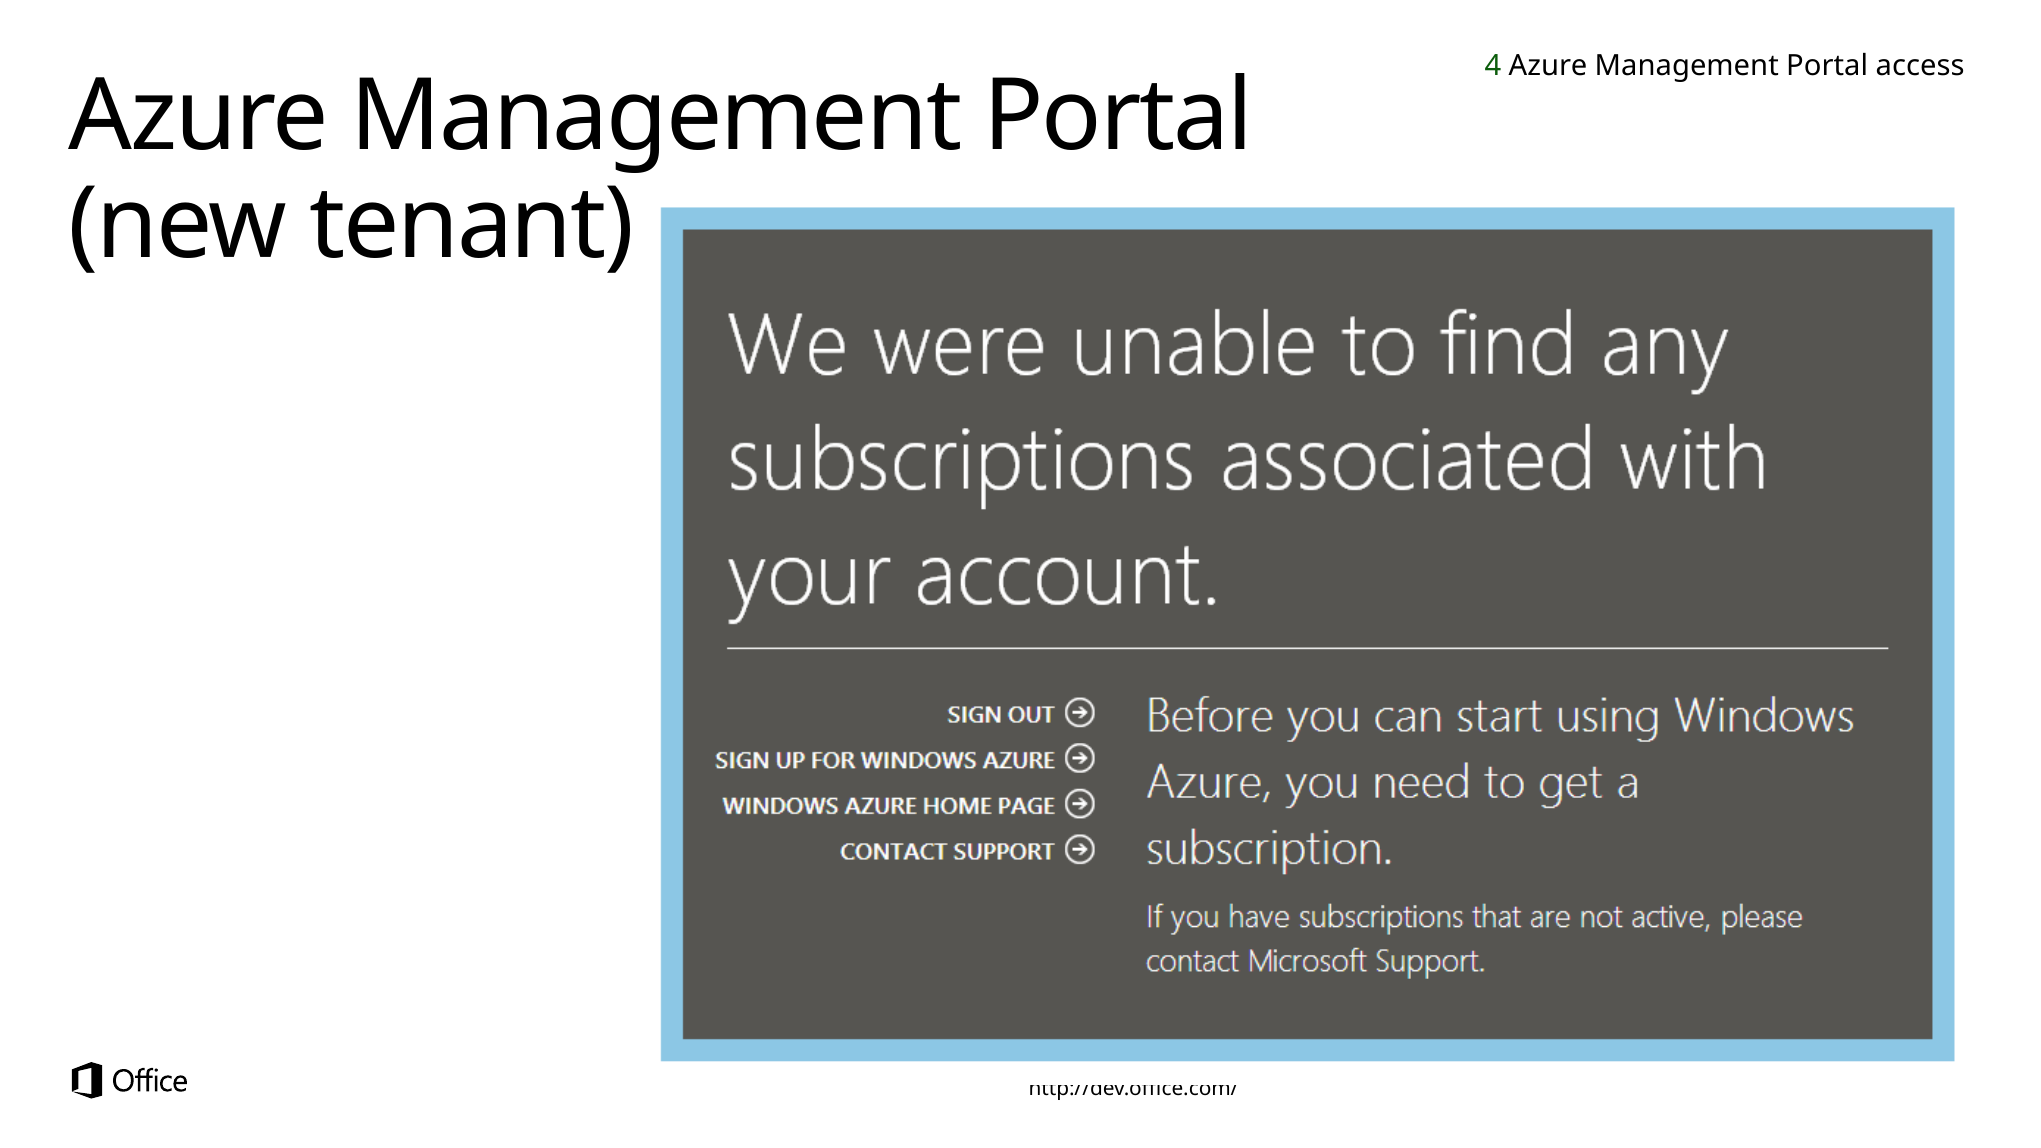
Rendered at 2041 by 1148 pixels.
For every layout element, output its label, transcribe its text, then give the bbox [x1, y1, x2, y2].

footer 4 Azure Management Portal access [1306, 48, 1996, 110]
title Azure Management Portal (new tenant) [45, 48, 1996, 199]
picture [644, 190, 1965, 1085]
